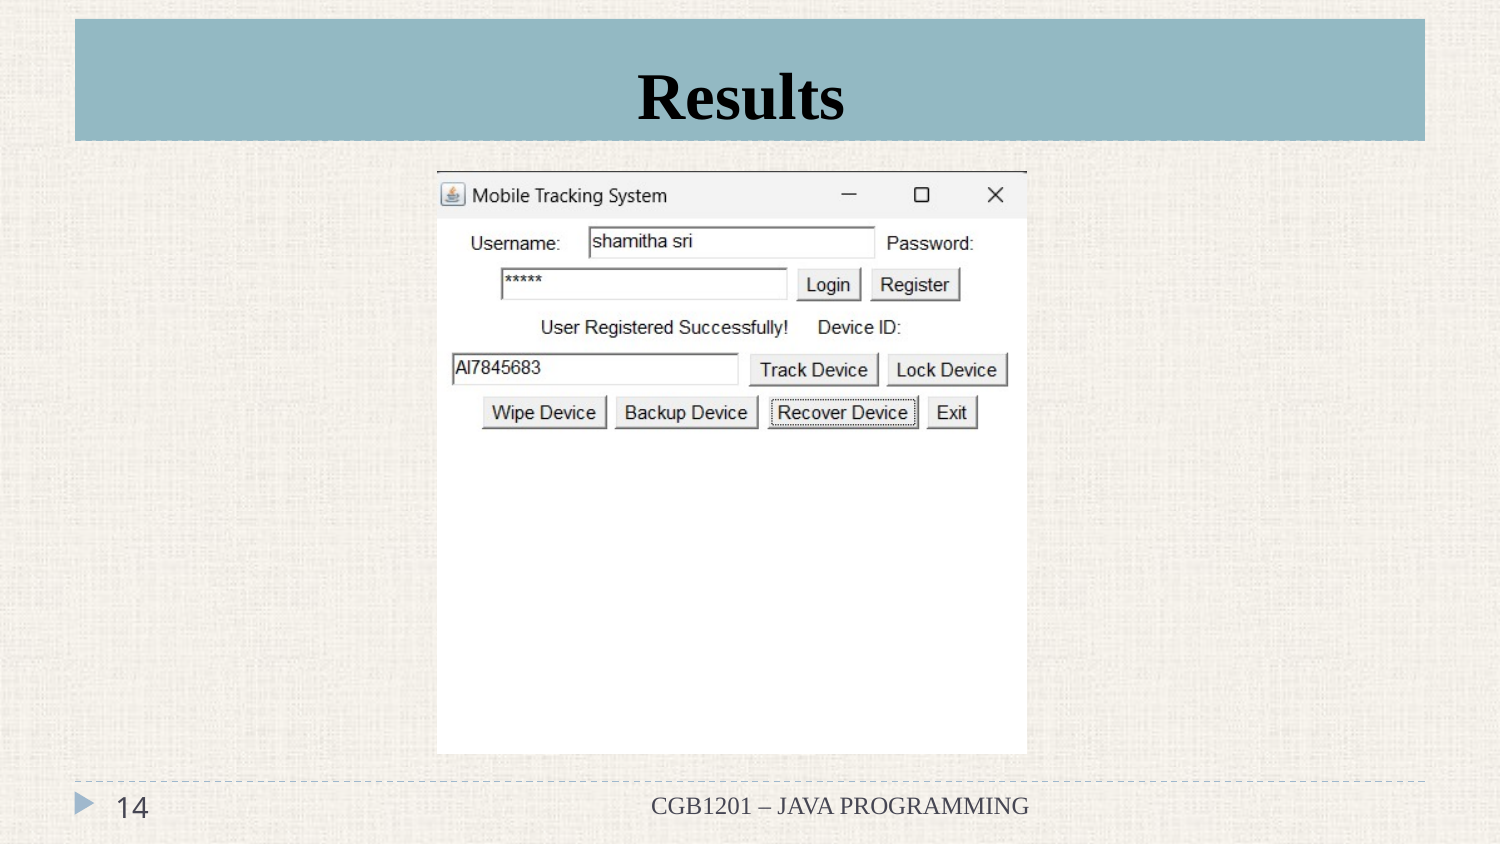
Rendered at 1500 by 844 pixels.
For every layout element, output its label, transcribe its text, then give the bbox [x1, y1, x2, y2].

footer CGB1201 – JAVA PROGRAMMING [512, 782, 1175, 844]
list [437, 171, 1027, 754]
title Results [75, 18, 1425, 141]
slide_number 14 [100, 782, 426, 827]
